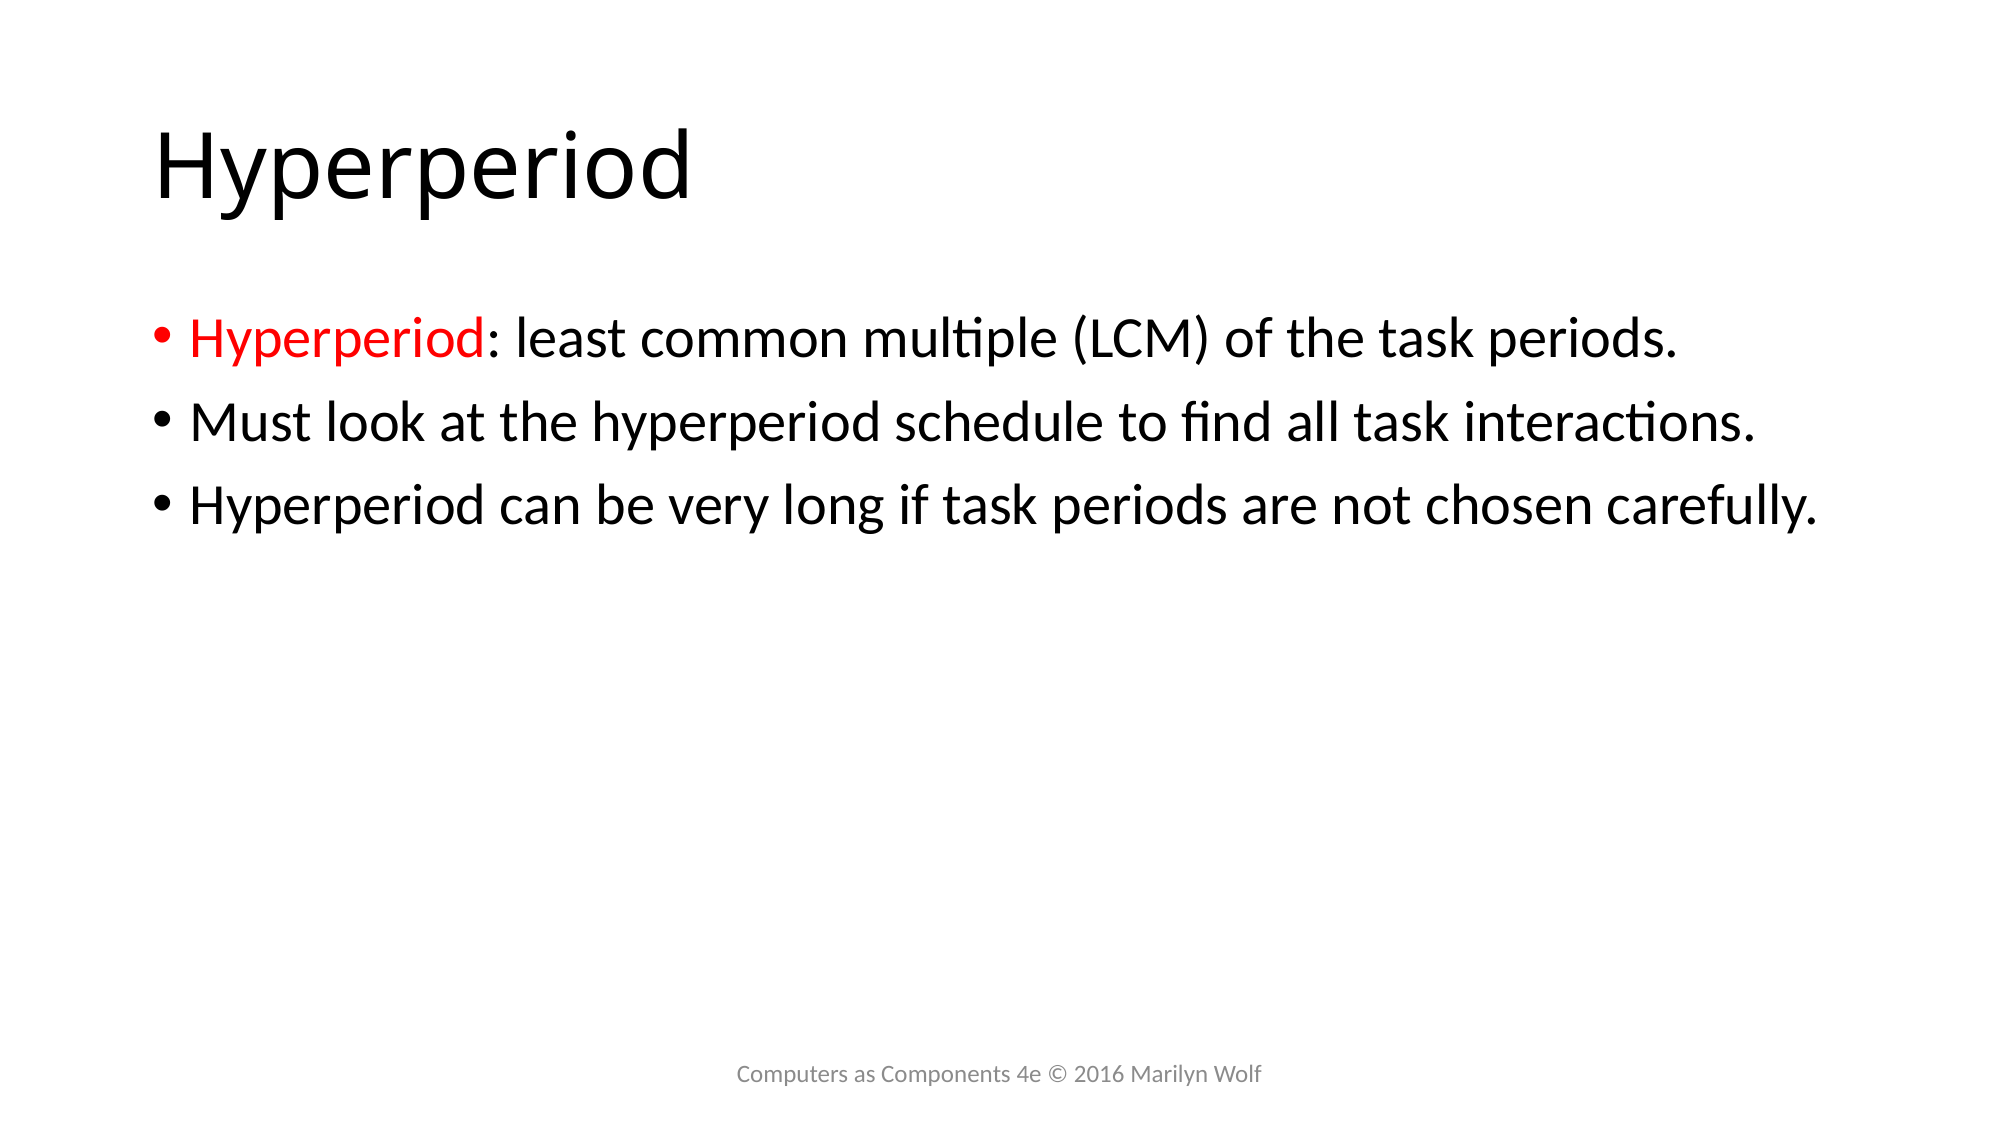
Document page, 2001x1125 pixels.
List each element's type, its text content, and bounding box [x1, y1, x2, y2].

list Hyperperiod: least common multiple (LCM) of the task periods. Must look at the hyperperiod schedule to find all task interactions. Hyperperiod can be very long if task periods are not chosen carefully. [137, 299, 1863, 1014]
title Hyperperiod [137, 59, 1863, 278]
footer Computers as Components 4e © 2016 Marilyn Wolf [662, 1042, 1338, 1103]
